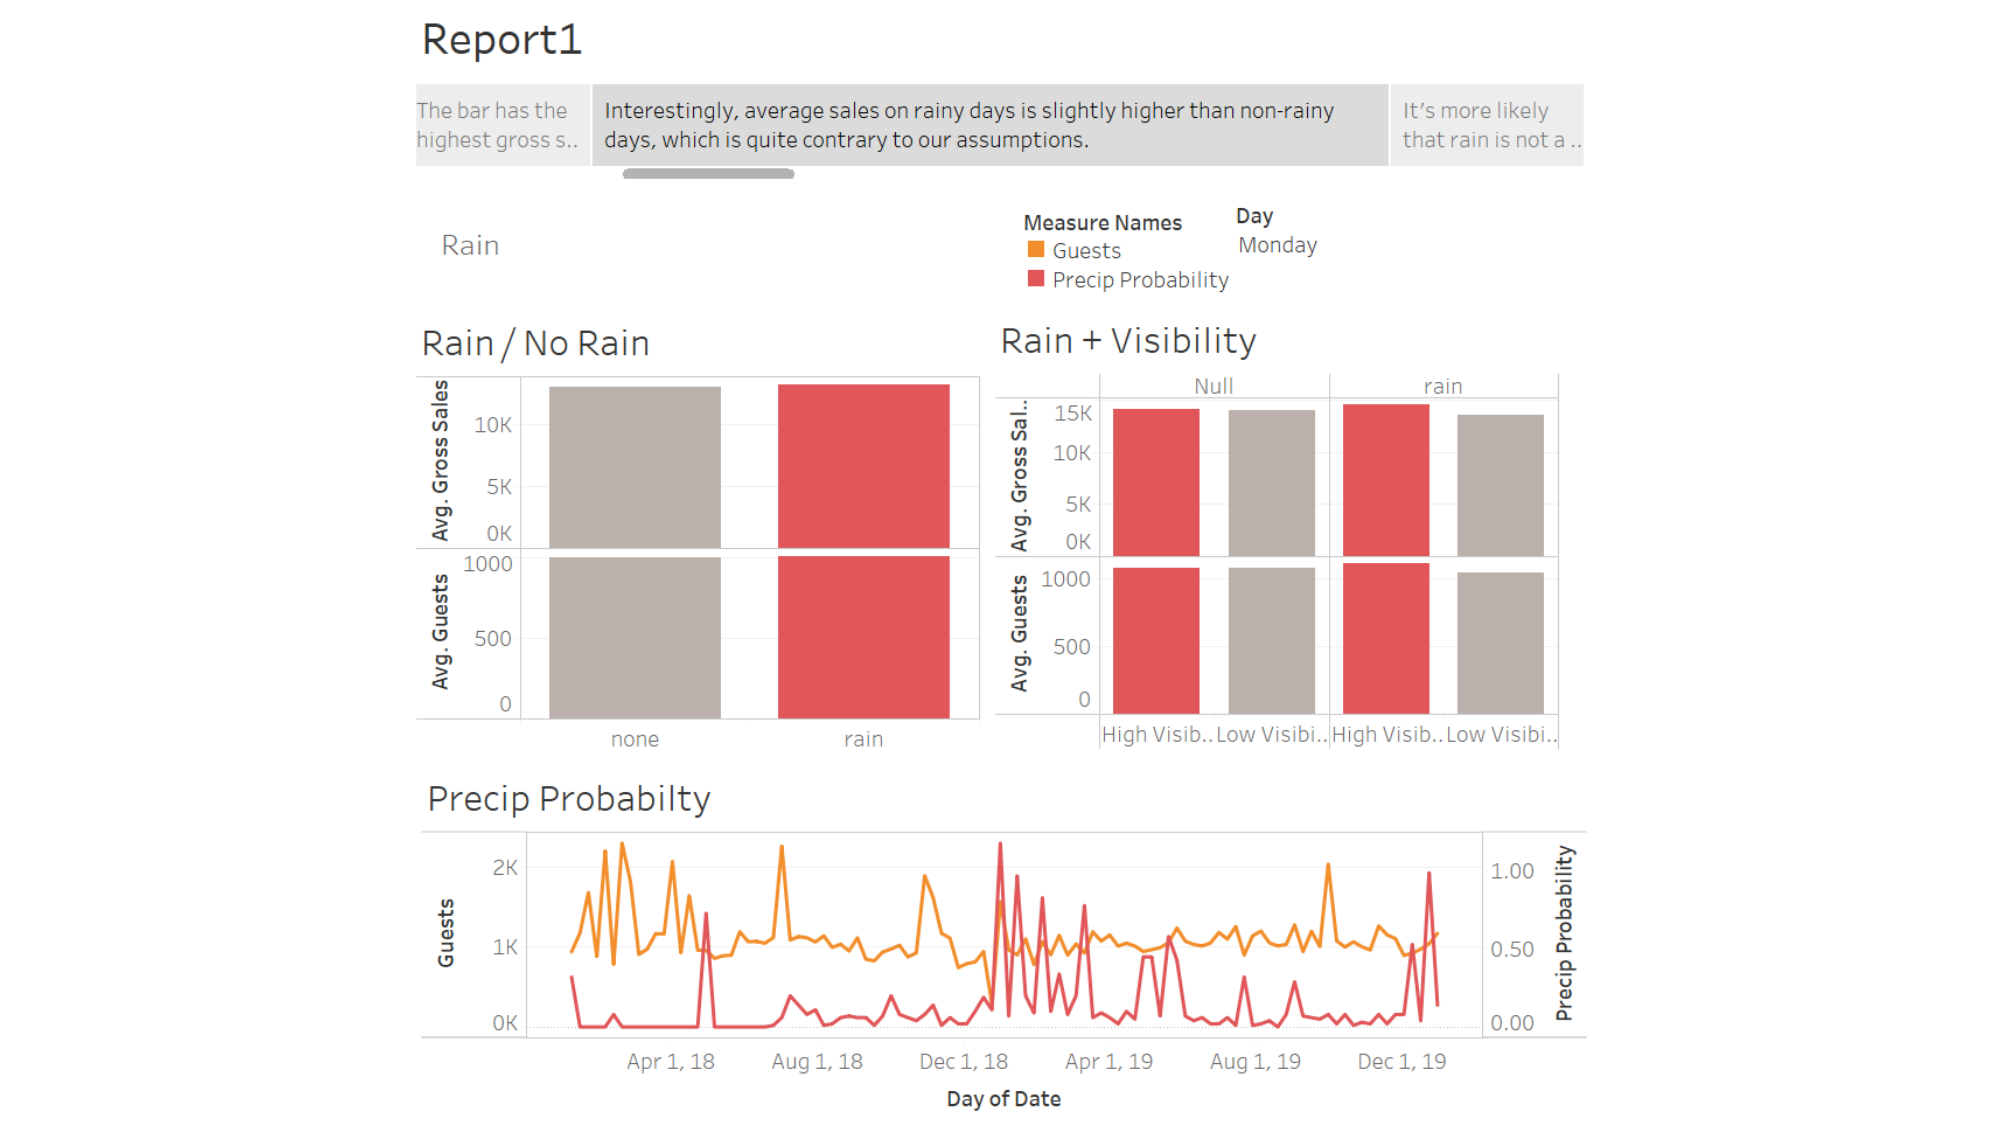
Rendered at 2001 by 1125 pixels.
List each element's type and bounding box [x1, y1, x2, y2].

picture [407, 0, 1593, 1125]
